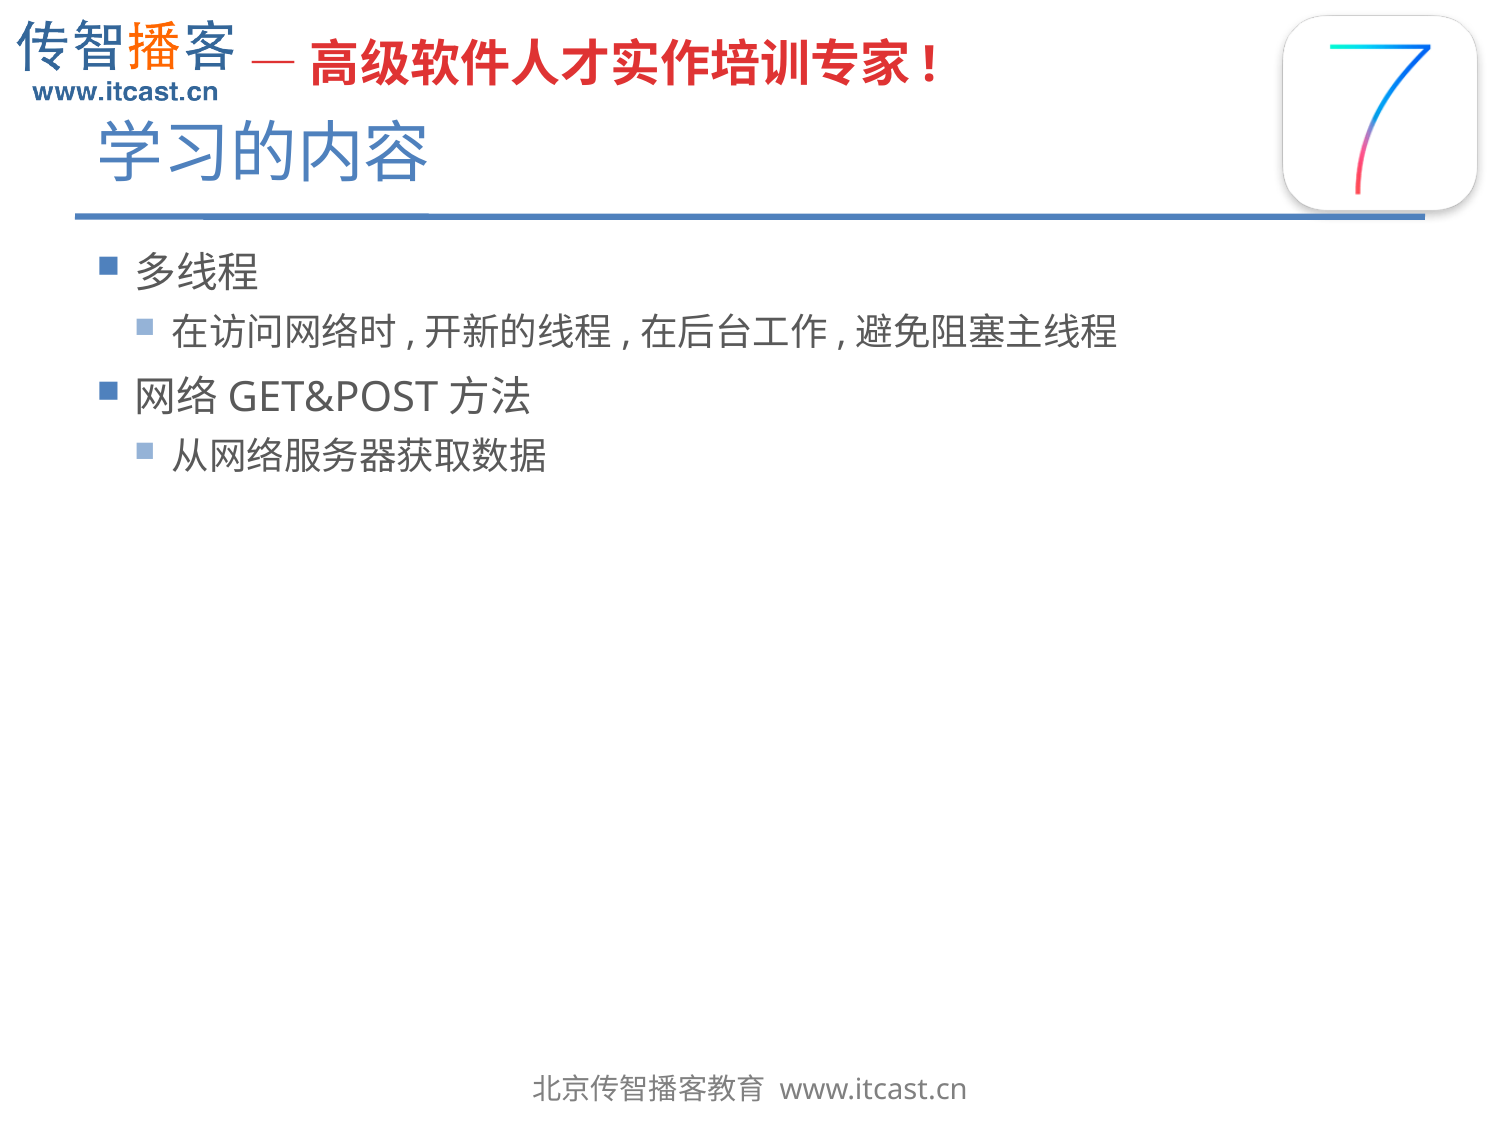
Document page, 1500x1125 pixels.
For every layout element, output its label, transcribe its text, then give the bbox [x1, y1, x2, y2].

list 多线程 在访问网络时,开新的线程,在后台工作,避免阻塞主线程 网络GET&POST方法 从网络服务器获取数据 [81, 237, 1416, 1005]
title 学习的内容 [81, 102, 1416, 237]
picture [1163, 0, 1500, 263]
picture [16, 19, 234, 101]
